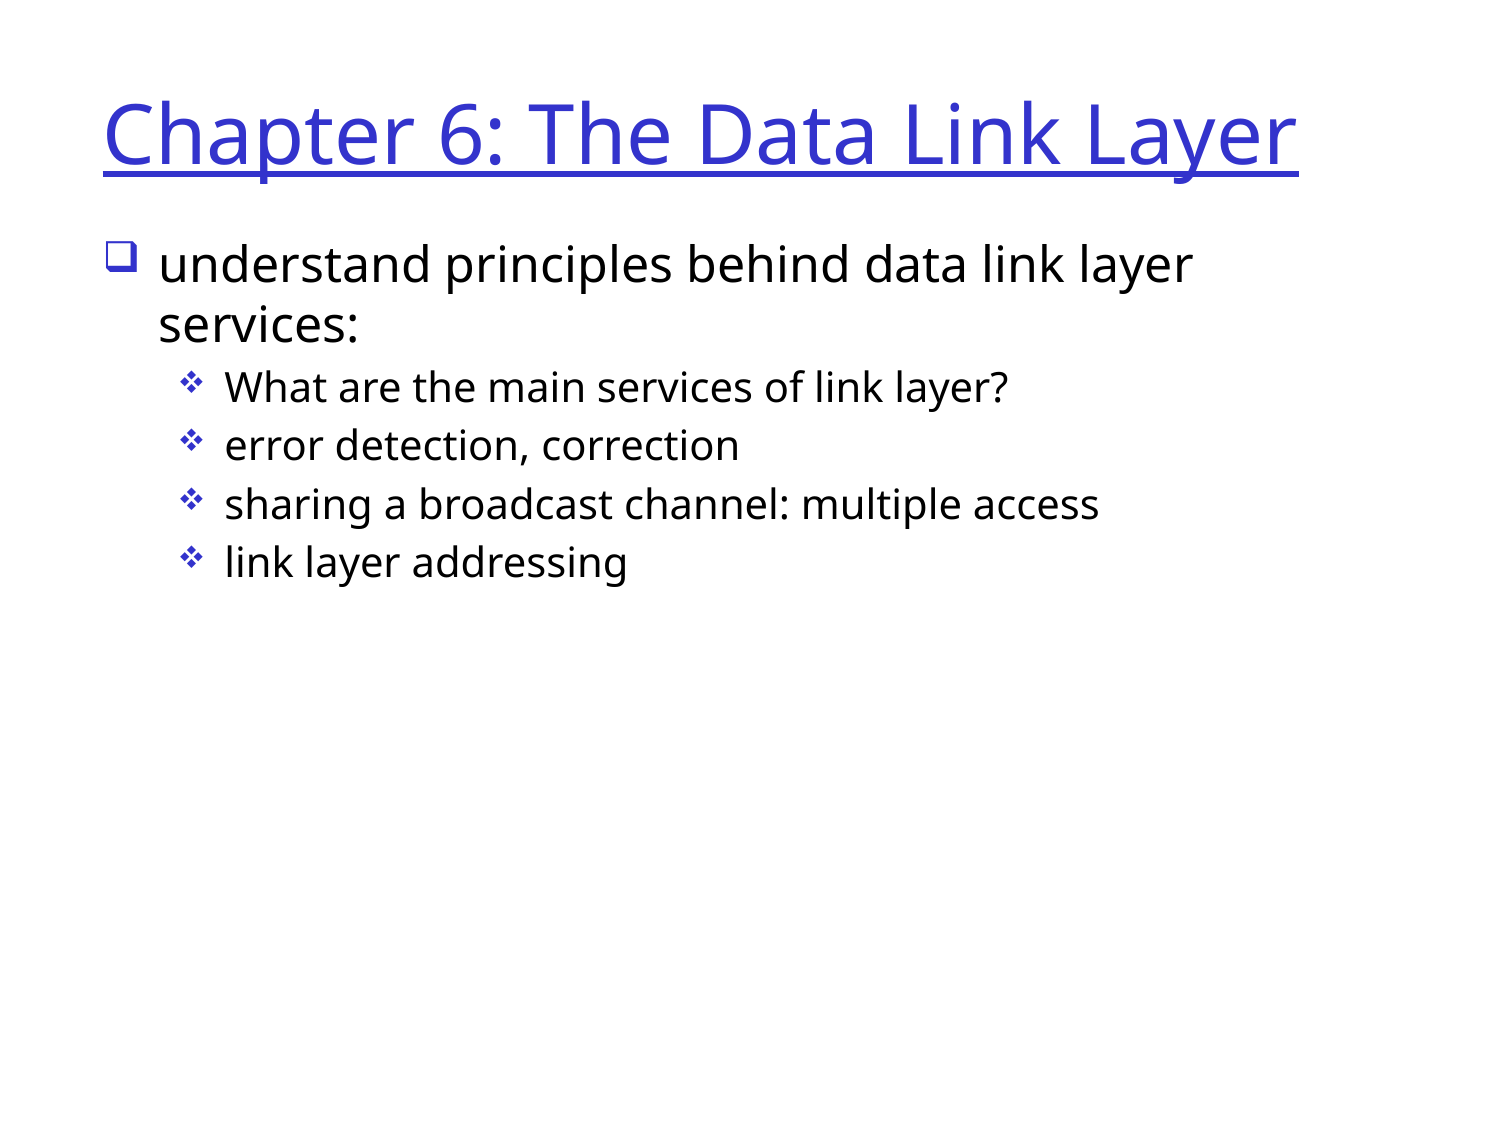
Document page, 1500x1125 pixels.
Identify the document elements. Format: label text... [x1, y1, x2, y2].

list understand principles behind data link layer services: What are the main services of link layer? error detection, correction sharing a broadcast channel: multiple access link layer addressing [87, 224, 1287, 988]
title Chapter 6: The Data Link Layer [87, 37, 1363, 226]
